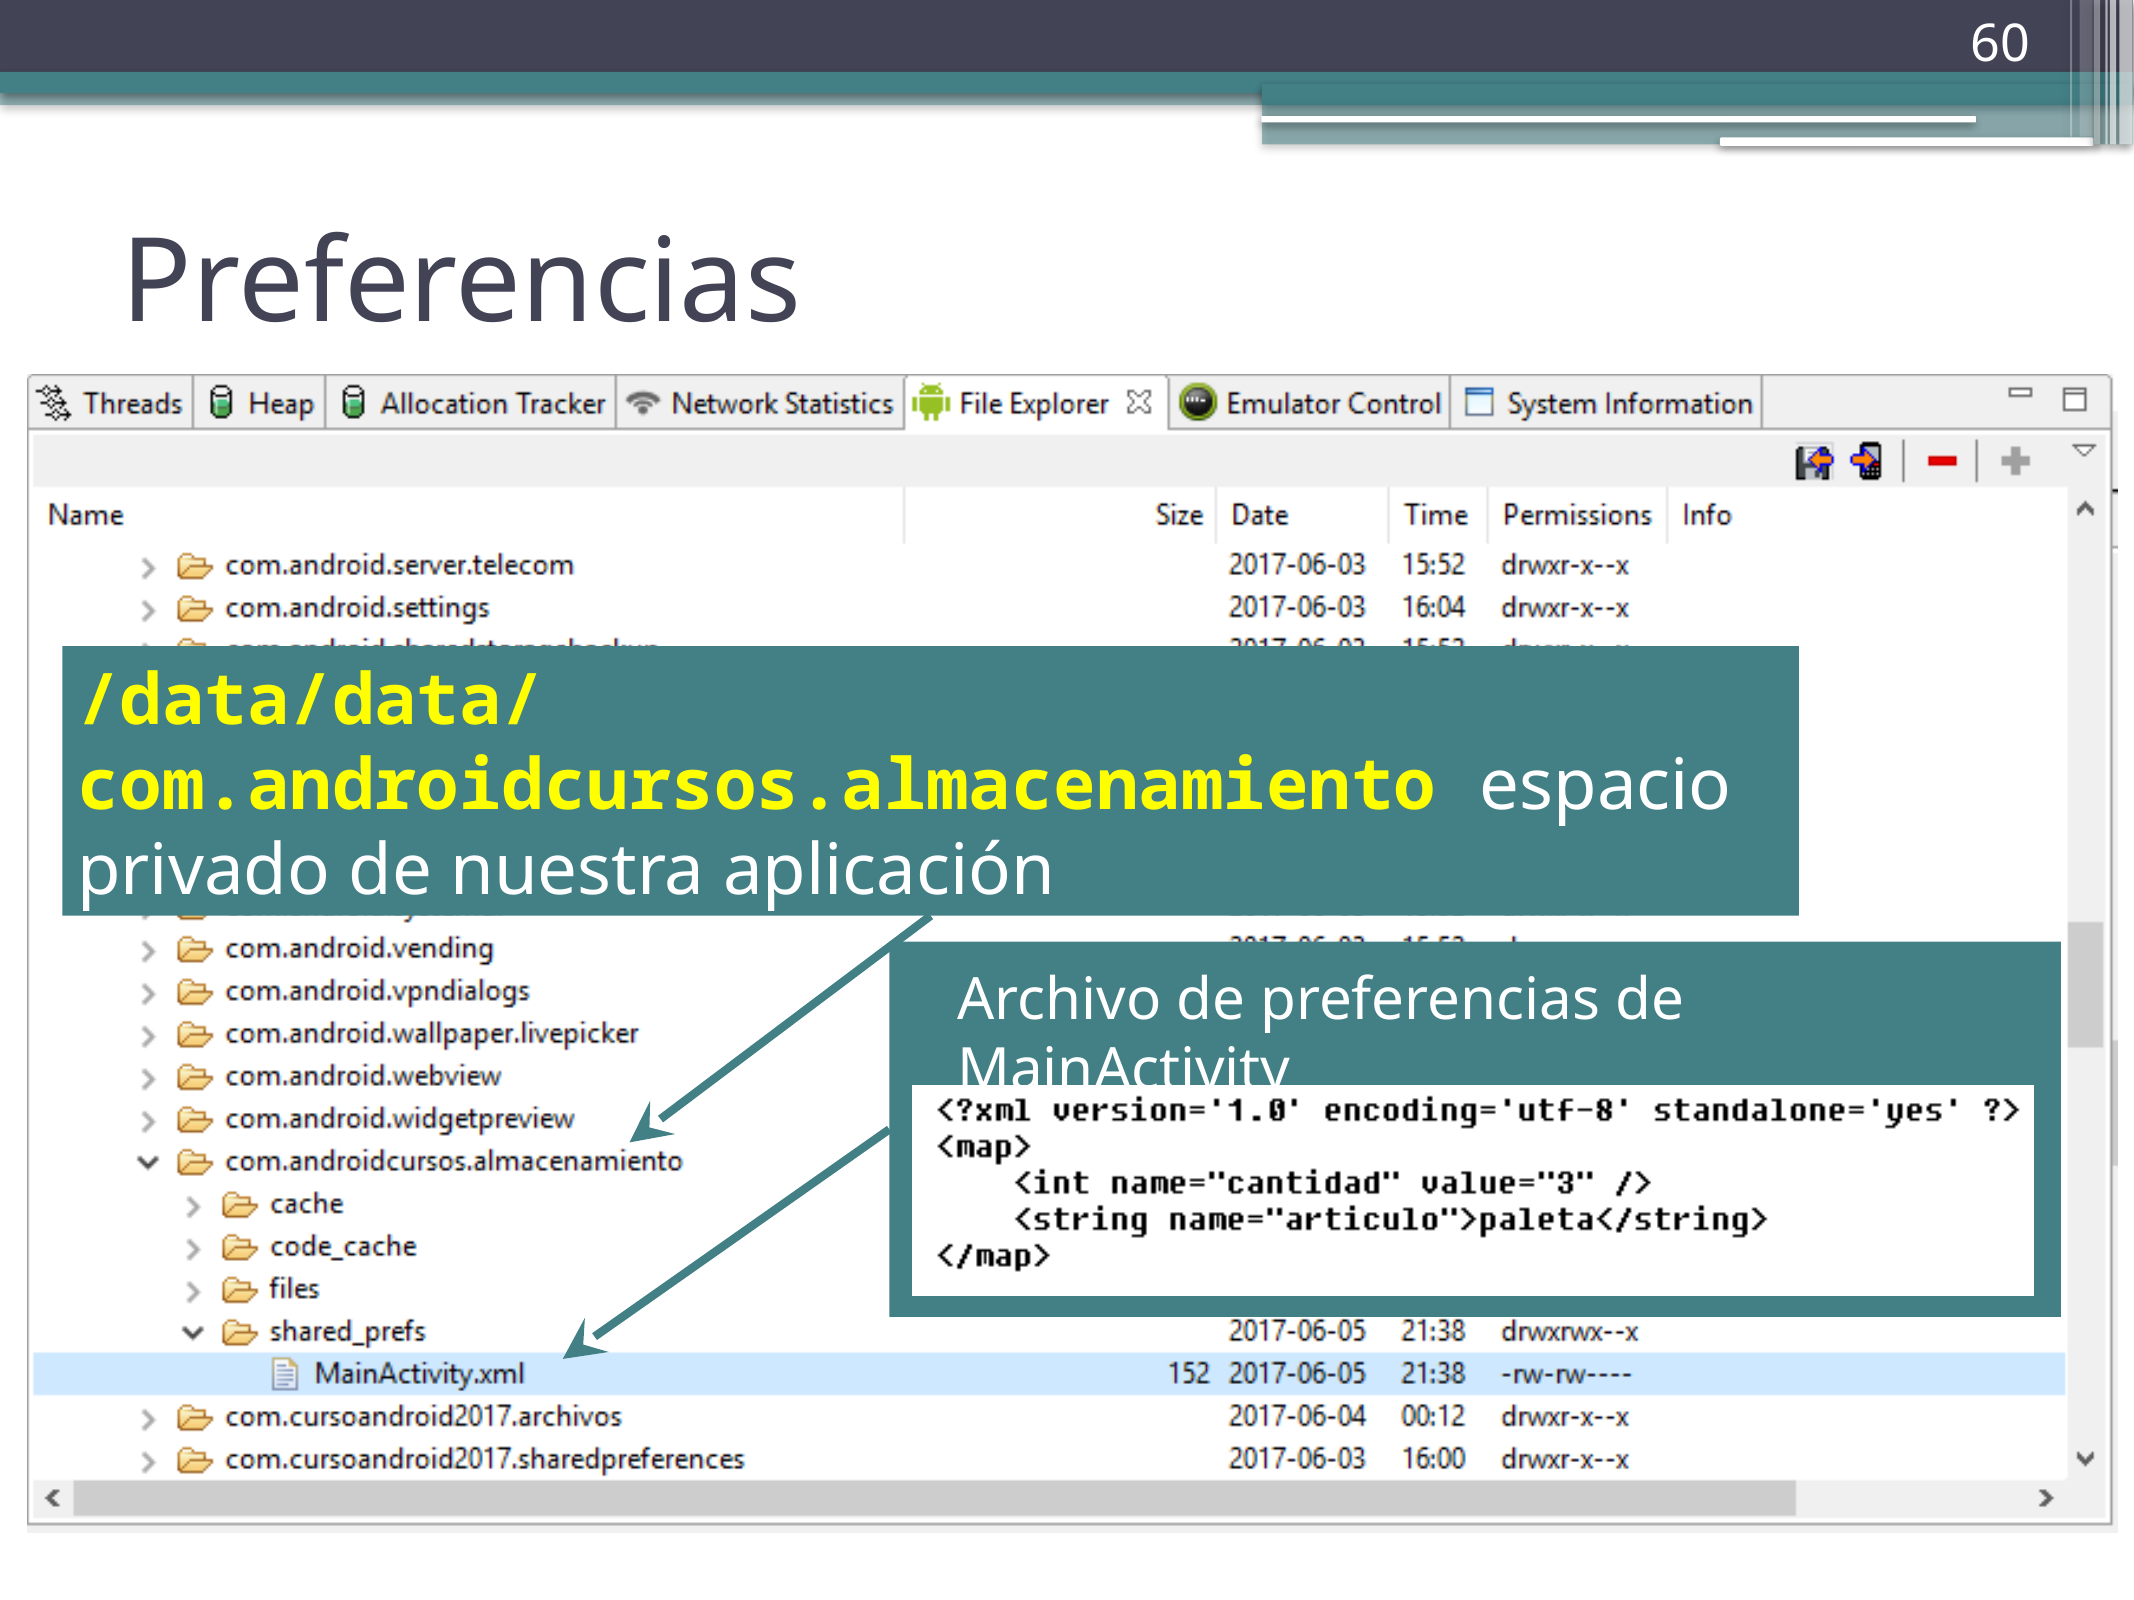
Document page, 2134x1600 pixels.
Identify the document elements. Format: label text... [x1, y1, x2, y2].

title Preferencias [106, 150, 2027, 372]
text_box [62, 646, 1800, 1143]
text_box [562, 941, 2061, 1360]
slide_number 60 [1553, 5, 2052, 92]
picture [26, 374, 2118, 1533]
